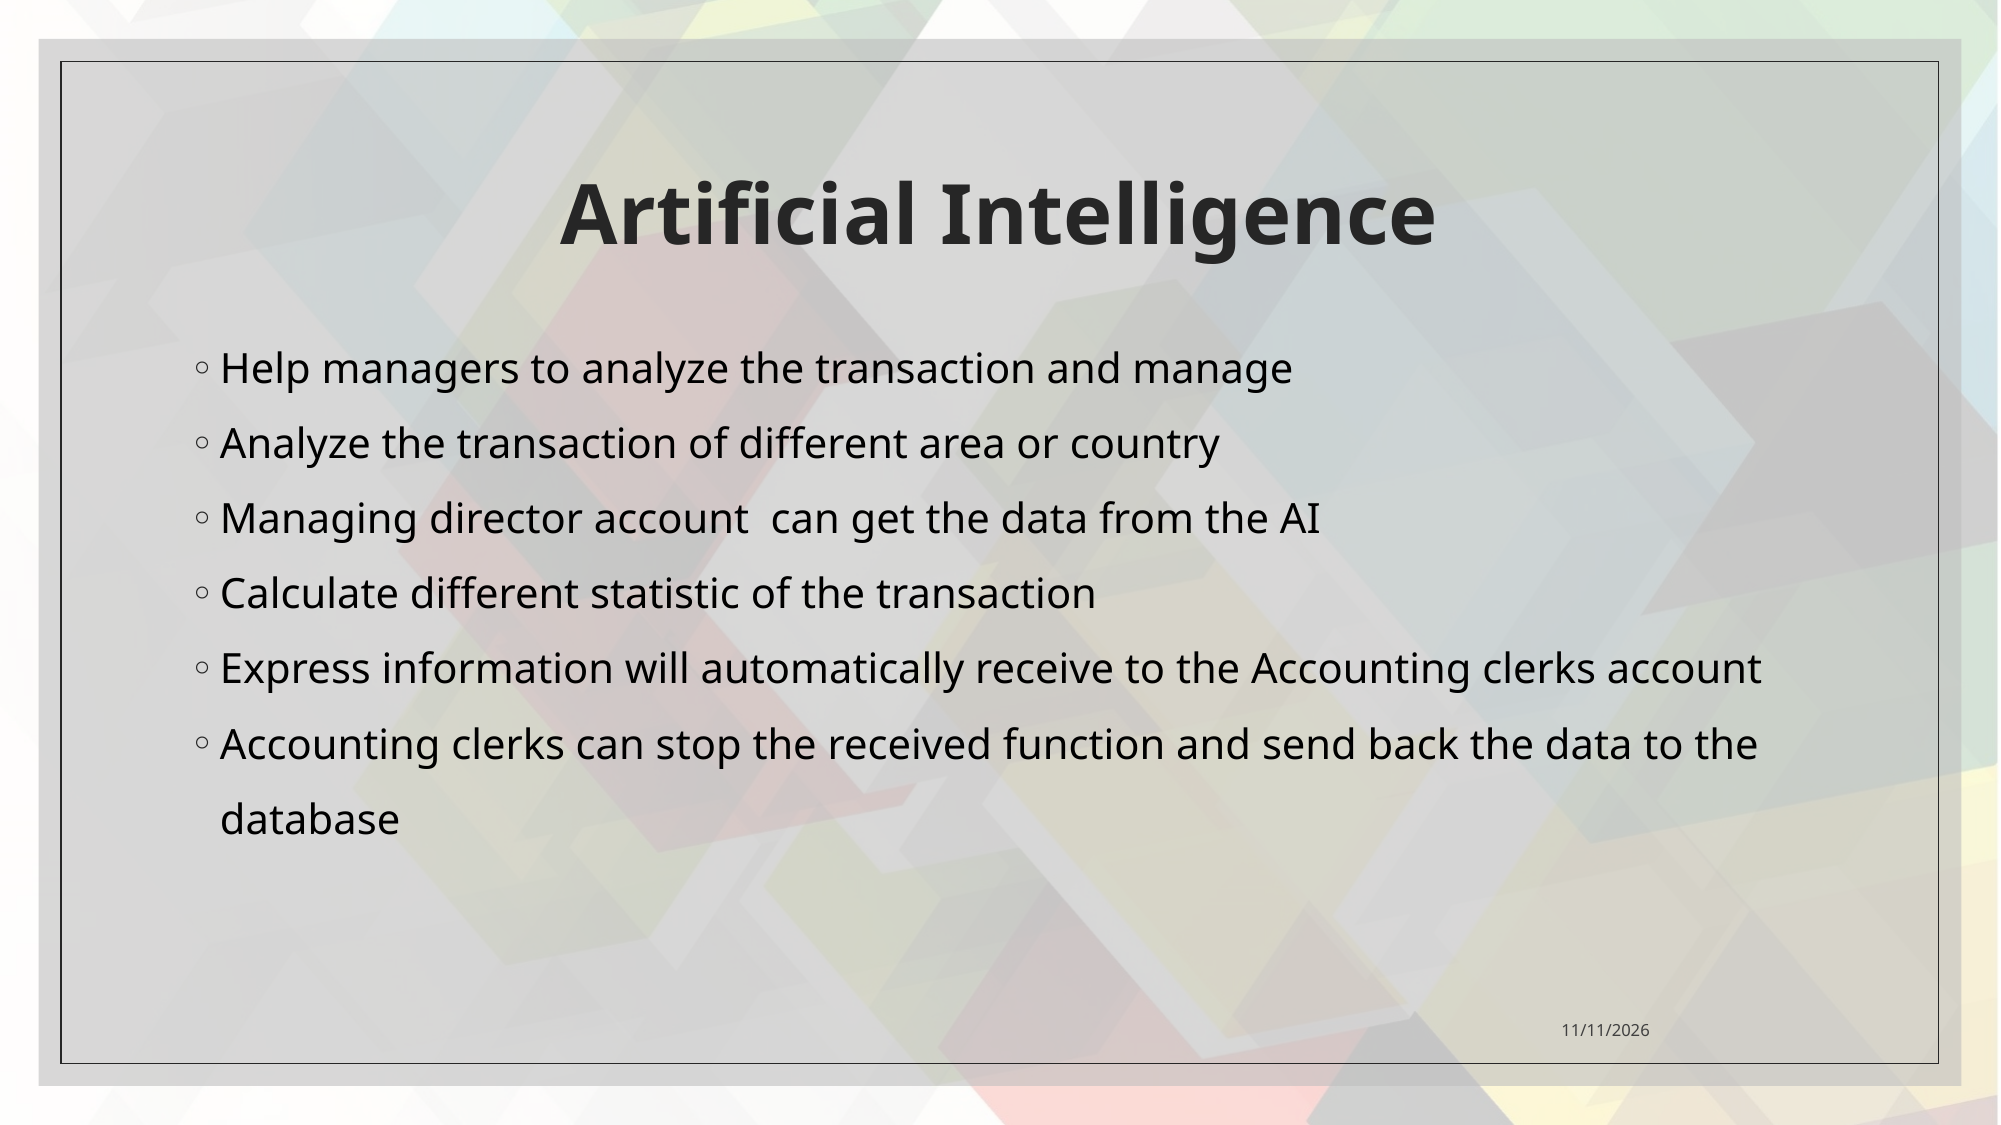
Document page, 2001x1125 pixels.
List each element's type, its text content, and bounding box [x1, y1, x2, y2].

list Help managers to analyze the transaction and manage Analyze the transaction of different area or country Managing director account can get the data from the AI Calculate different statistic of the transaction Express information will automatically receive to the Accounting clerks account Accounting clerks can stop the received function and send back the data to the database [174, 309, 1825, 1050]
title Artificial Intelligence [174, 105, 1825, 309]
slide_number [1190, 990, 1665, 1050]
